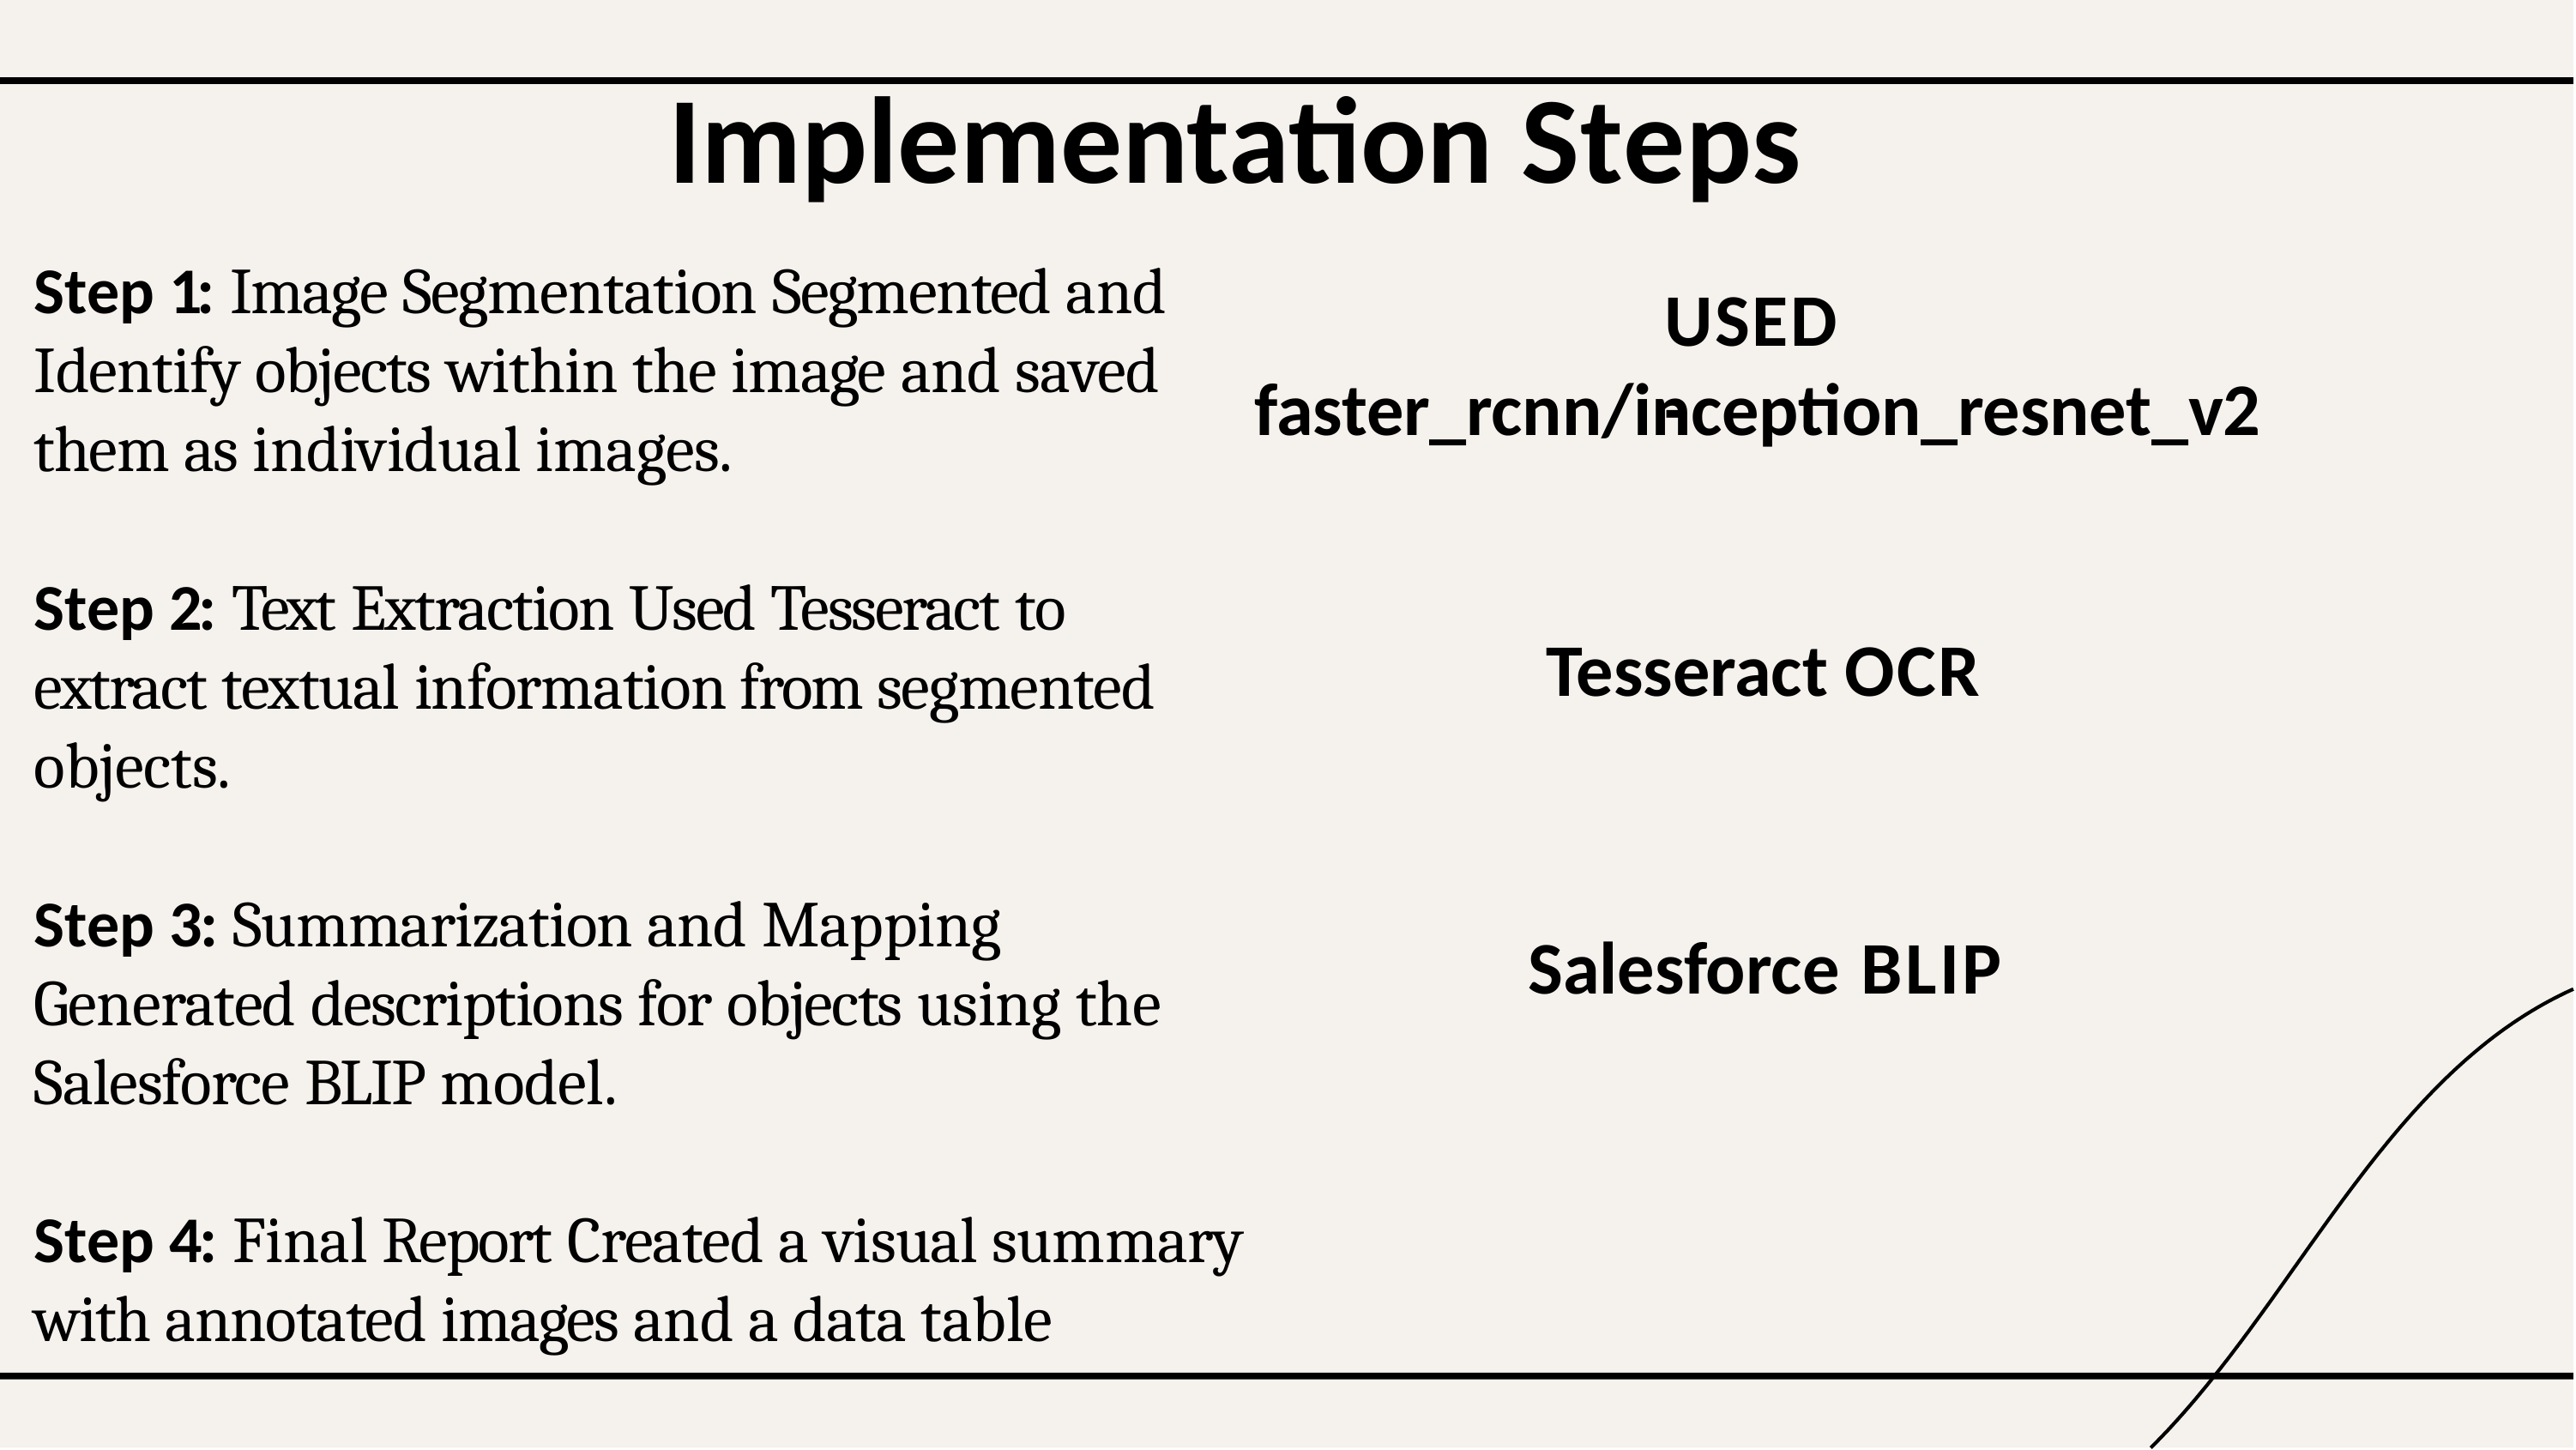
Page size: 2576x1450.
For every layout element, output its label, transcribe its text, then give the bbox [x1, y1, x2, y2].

text_box Step 4: Final Report Created a visual summary with annotated images and a data table [32, 1194, 1274, 1356]
text_box Step 3: Summarization and Mapping Generated descriptions for objects using the Salesforce BLIP model. [32, 879, 1220, 1118]
title Implementation Steps [667, 57, 1817, 302]
text_box Identify objects within the image and saved them as individual images. [32, 324, 1196, 486]
text_box faster_rcnn/inception_resnet_v2 [1252, 359, 2288, 450]
text_box Salesforce BLIP [1525, 918, 2015, 1009]
text_box Step 2: Text Extraction Used Tesseract to extract textual information from segmented objects. [32, 562, 1204, 801]
text_box Tesseract OCR [1544, 619, 1996, 711]
text_box USED - [1662, 270, 1879, 359]
text_box Step 1: Image Segmentation Segmented and [32, 245, 1207, 327]
